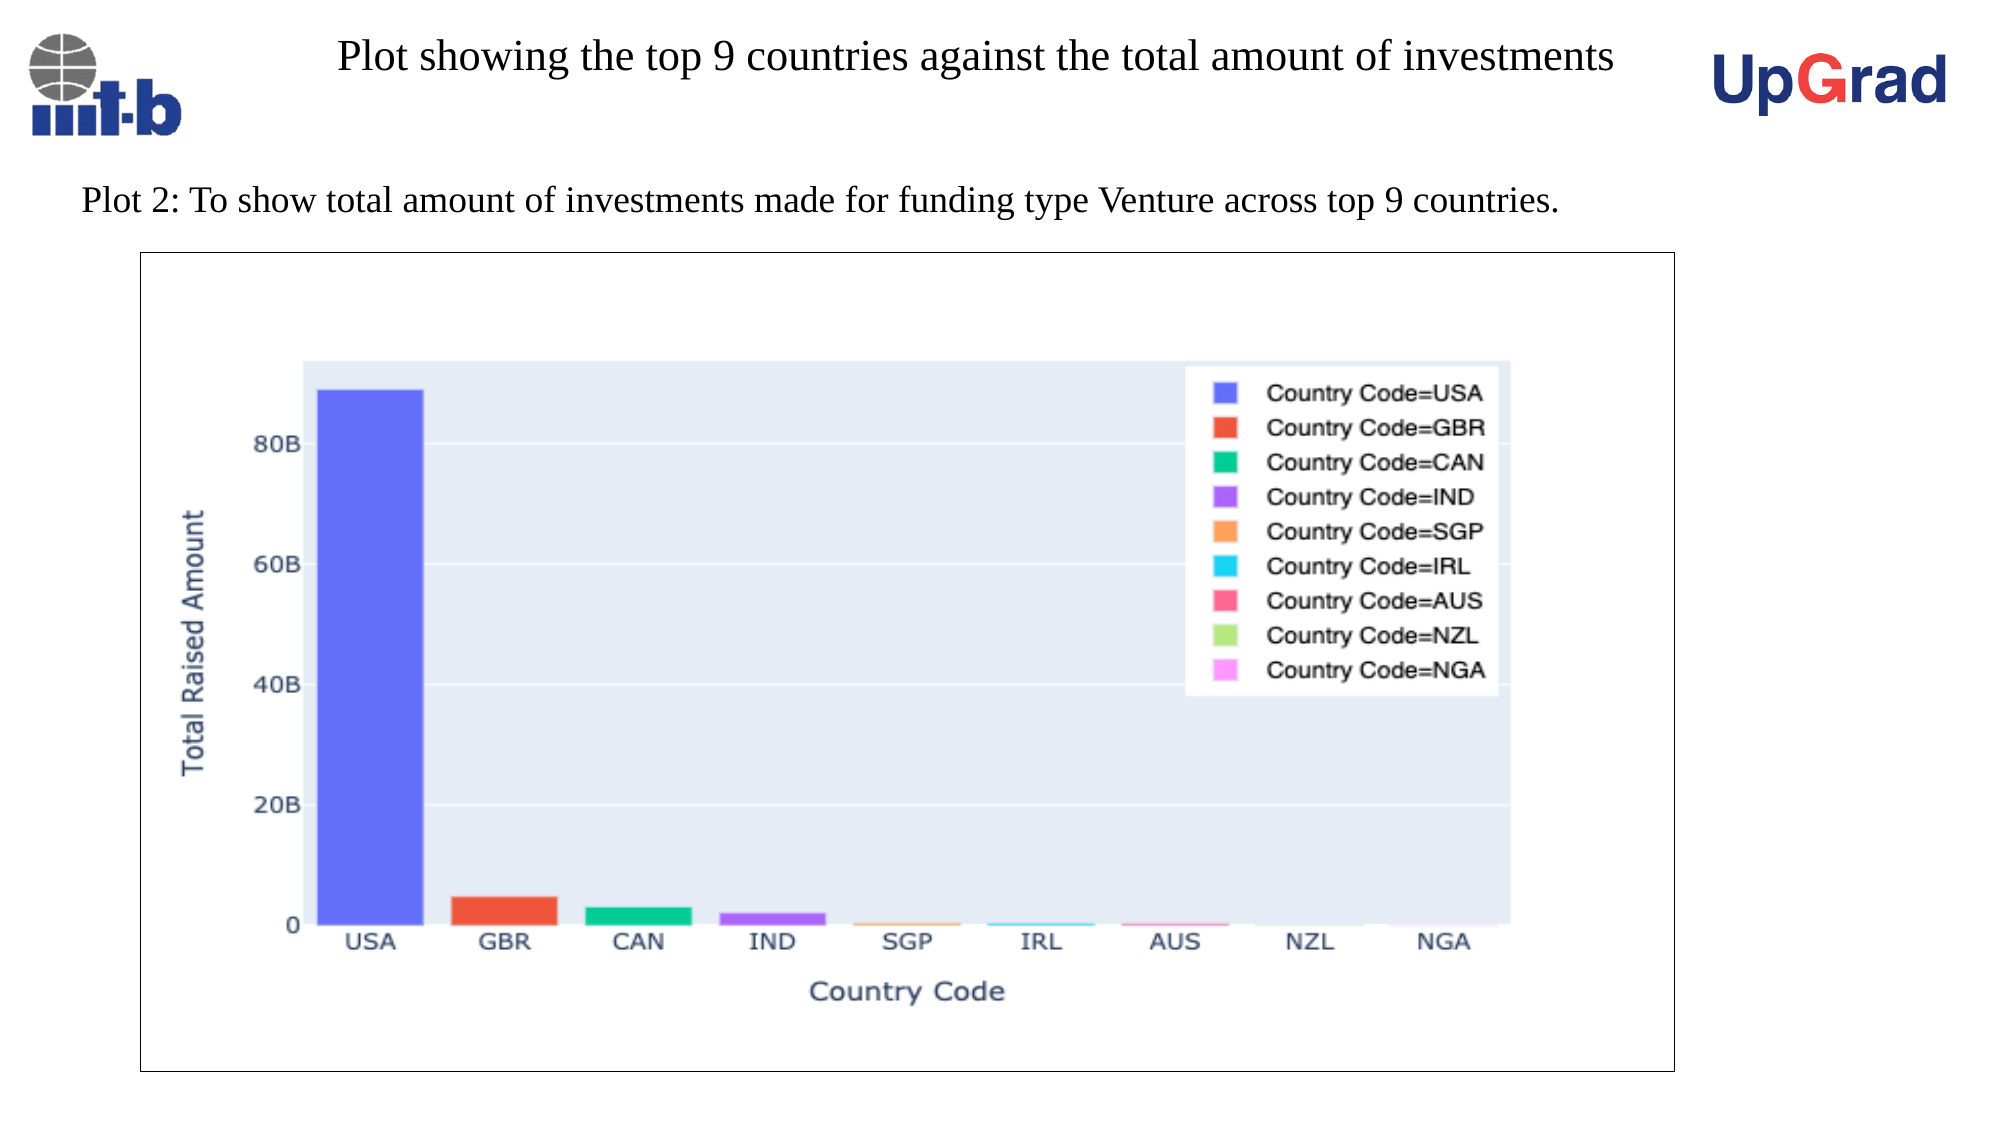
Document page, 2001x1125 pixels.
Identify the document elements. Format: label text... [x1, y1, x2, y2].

picture [140, 252, 1675, 1072]
text_box Plot showing the top 9 countries against the total amount of investments [290, 4, 1675, 108]
picture [1714, 53, 1952, 116]
list Plot 2: To show total amount of investments made for funding type Venture across top 9 countries. [66, 172, 1899, 229]
picture [0, 29, 208, 163]
